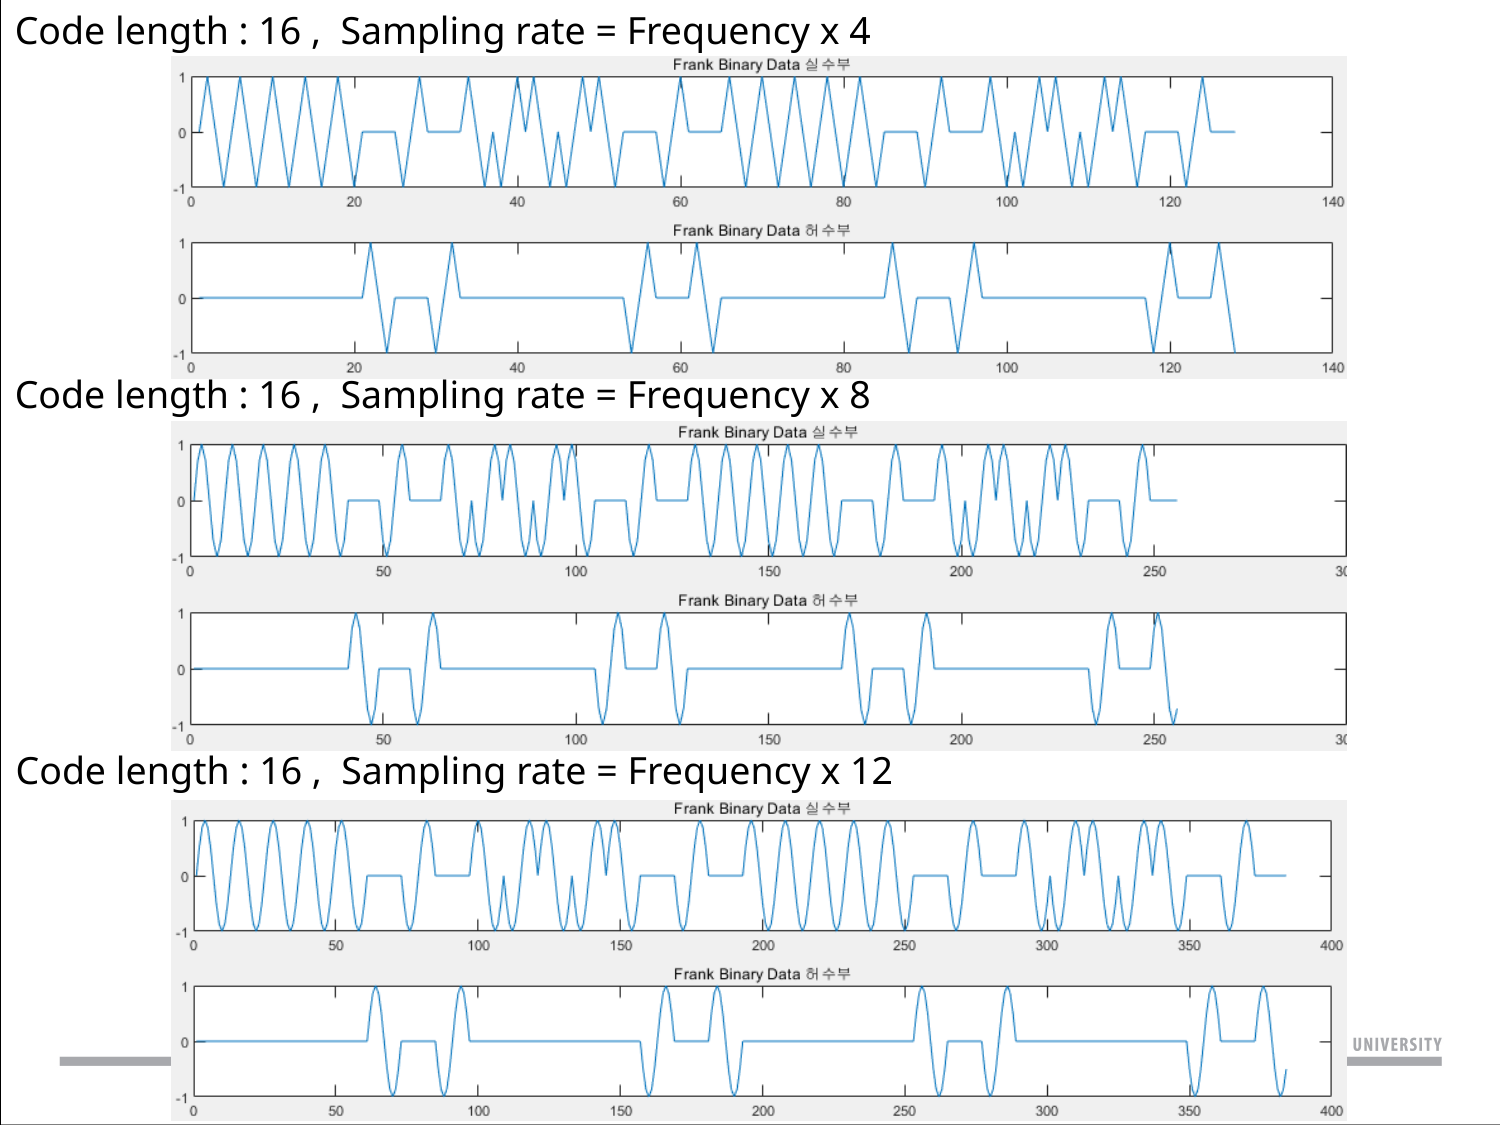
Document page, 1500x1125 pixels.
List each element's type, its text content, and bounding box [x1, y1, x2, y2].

text_box Code length : 16 , Sampling rate = Frequency x 8 [0, 363, 1176, 424]
text_box Code length : 16 , Sampling rate = Frequency x 12 [0, 739, 1177, 800]
picture [0, 0, 1500, 1125]
text_box Code length : 16 , Sampling rate = Frequency x 4 [0, 0, 1176, 60]
